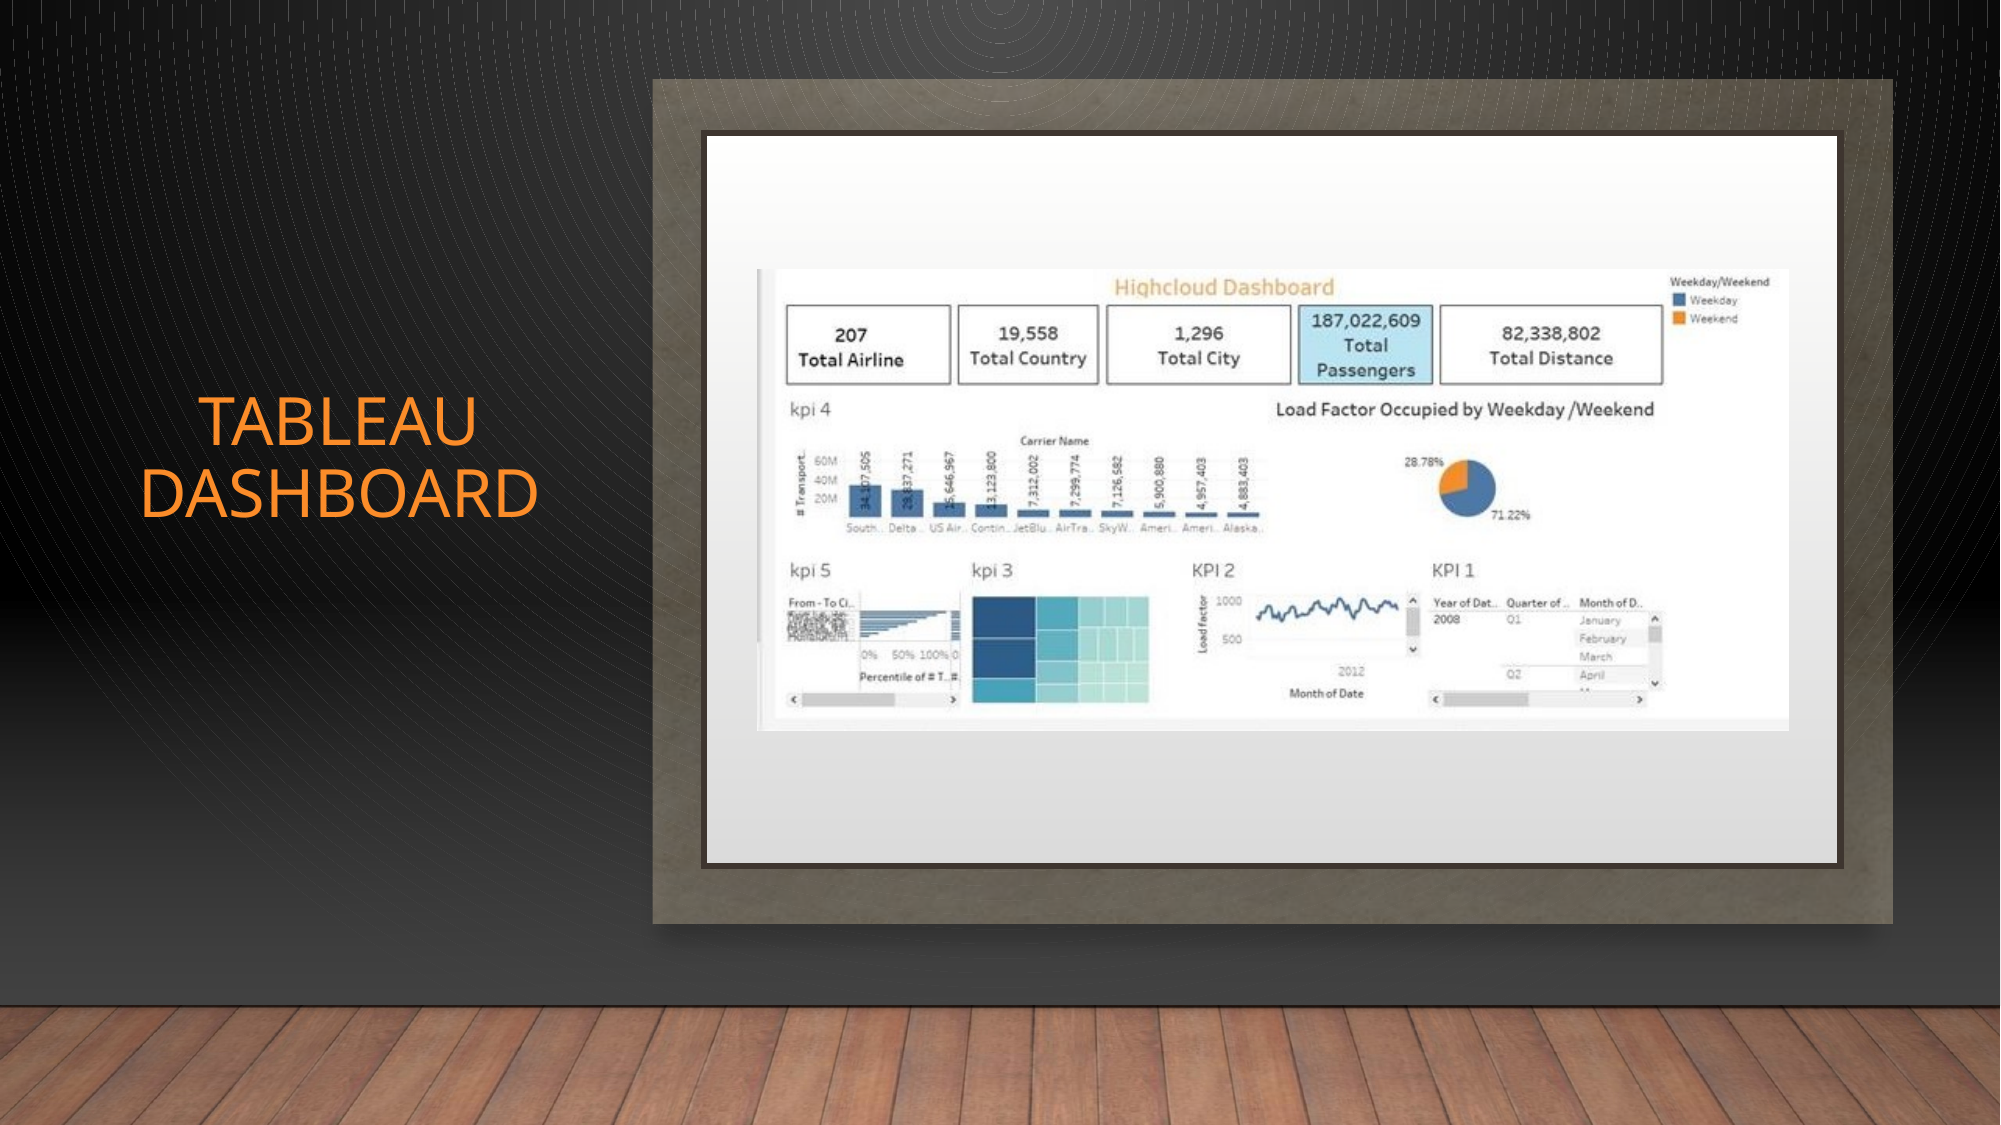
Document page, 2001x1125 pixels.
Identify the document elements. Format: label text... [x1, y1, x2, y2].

text_box [0, 593, 2000, 1005]
title Tableau Dashboard [108, 241, 572, 758]
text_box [652, 78, 1894, 924]
picture [757, 269, 1789, 732]
picture [0, 1008, 2000, 1125]
